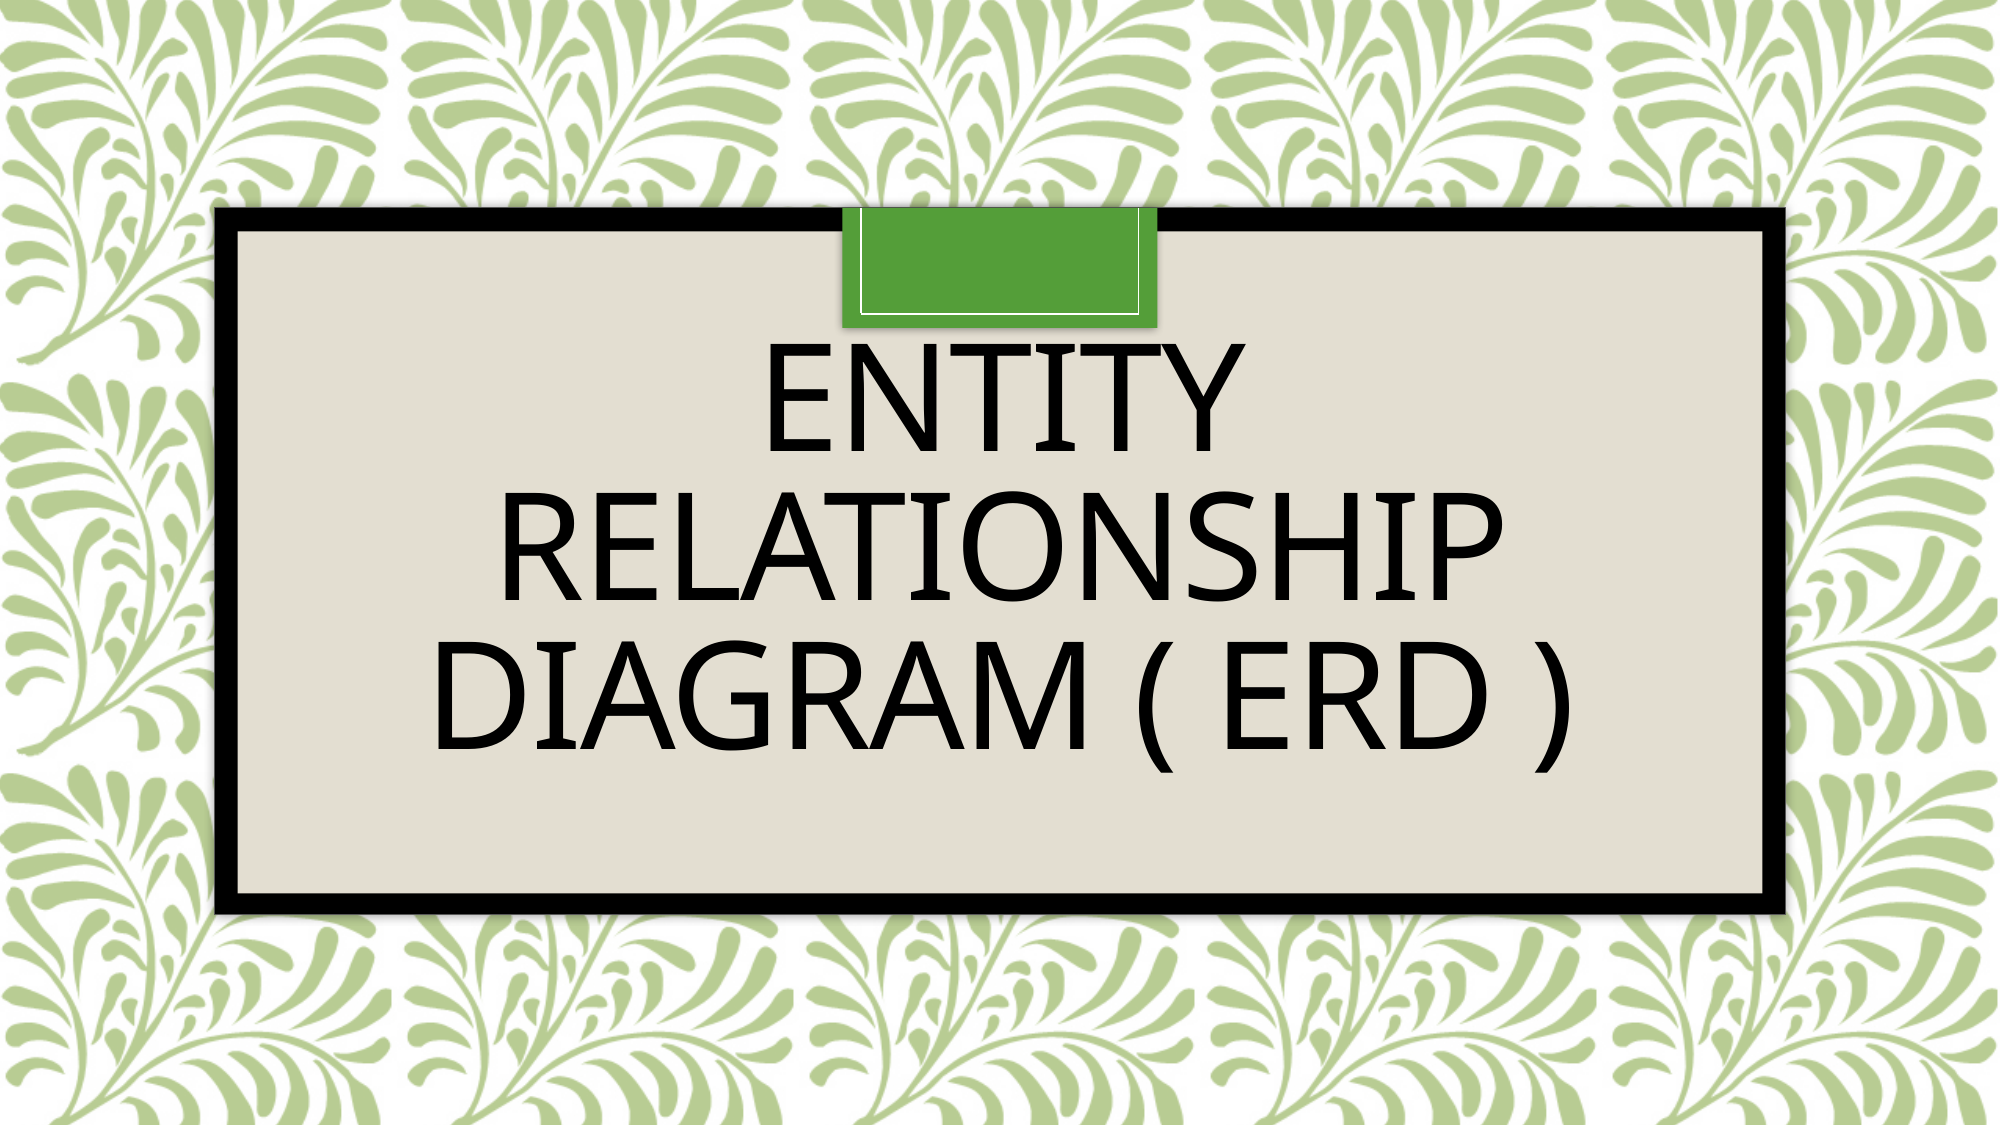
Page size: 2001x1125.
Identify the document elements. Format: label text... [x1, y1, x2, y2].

title Entity Relationship Diagram ( ERD ) [256, 343, 1744, 769]
